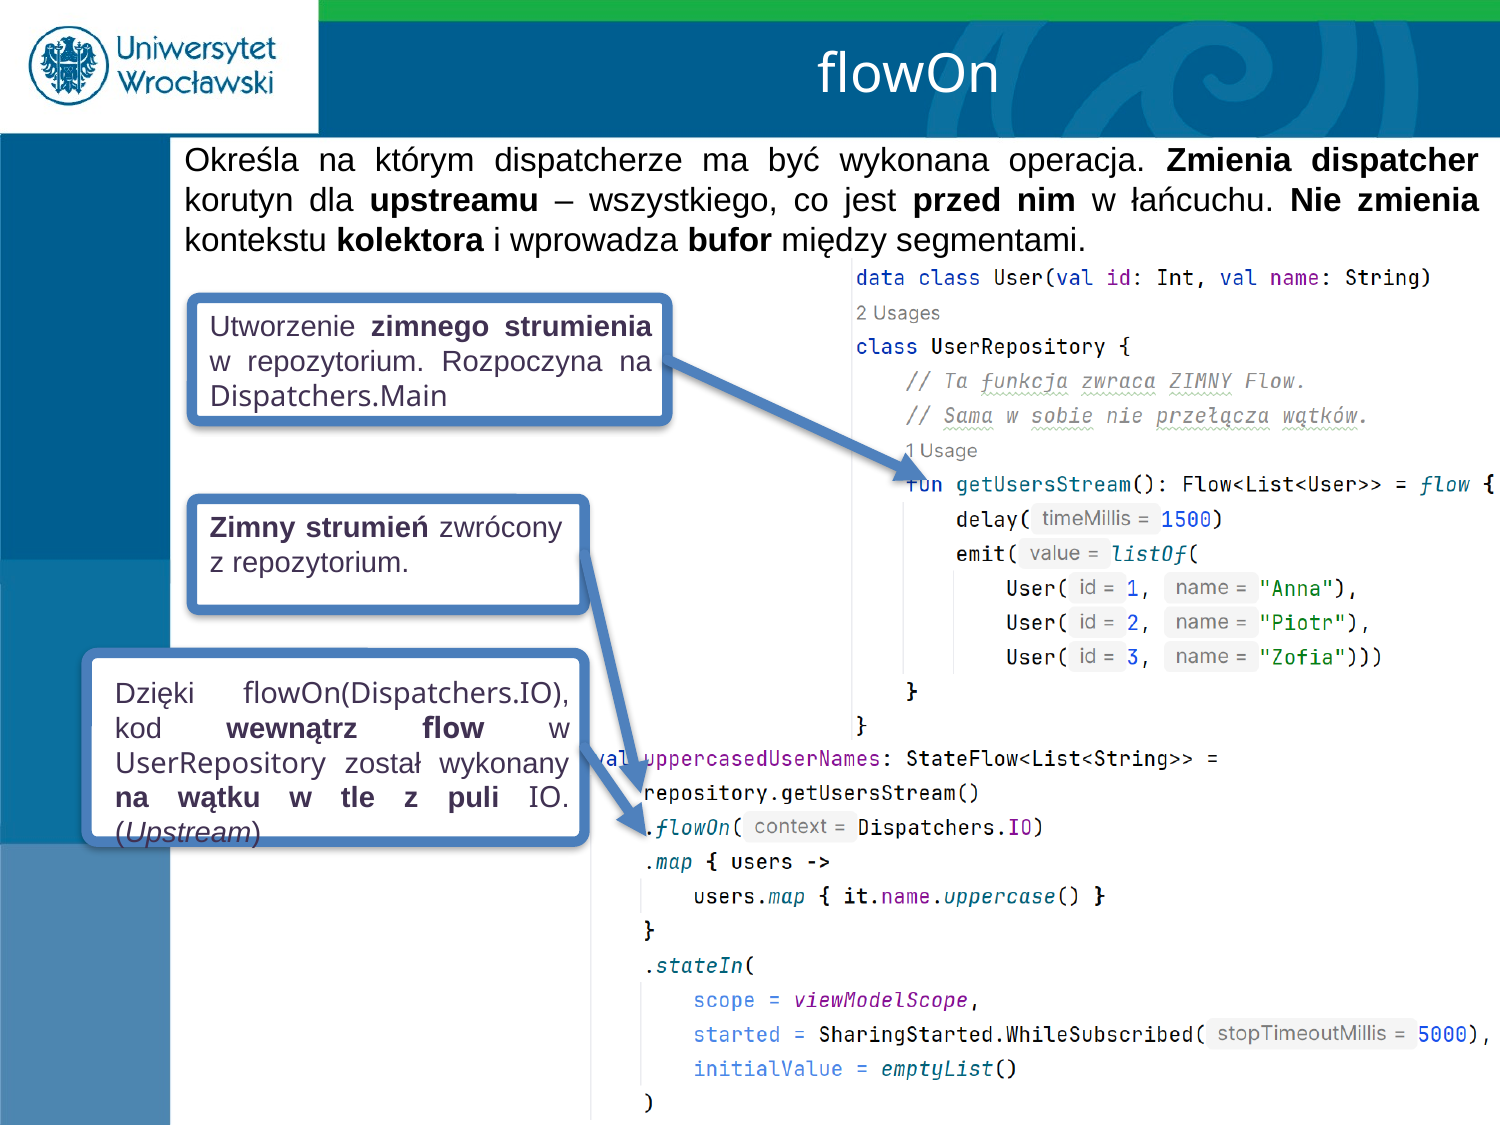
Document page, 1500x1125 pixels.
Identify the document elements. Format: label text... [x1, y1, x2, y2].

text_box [584, 747, 647, 837]
text_box Określa na którym dispatcherze ma być wykonana operacja. Zmienia dispatcher korutyn dla upstreamu – wszystkiego, co jest przed nim w łańcuchu. Nie zmienia kontekstu kolektora i wprowadza bufor między segmentami. [169, 130, 1495, 266]
picture [0, 138, 1500, 1125]
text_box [584, 554, 642, 746]
text_box Dzięki flowOn(Dispatchers.IO), kod wewnątrz flow w UserRepository został wykonany na wątku w tle z puli IO. (Upstream) [100, 666, 579, 857]
text_box [191, 498, 586, 611]
picture [160, 140, 166, 545]
text_box [191, 297, 666, 422]
text_box flowOn [324, 30, 1495, 111]
text_box Zimny strumień zwrócony z repozytorium. [194, 500, 578, 586]
picture [0, 585, 6, 838]
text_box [666, 360, 928, 480]
picture [0, 0, 1500, 134]
text_box Utworzenie zimnego strumienia w repozytorium. Rozpoczyna na Dispatchers.Main [194, 299, 668, 420]
text_box [85, 652, 579, 843]
